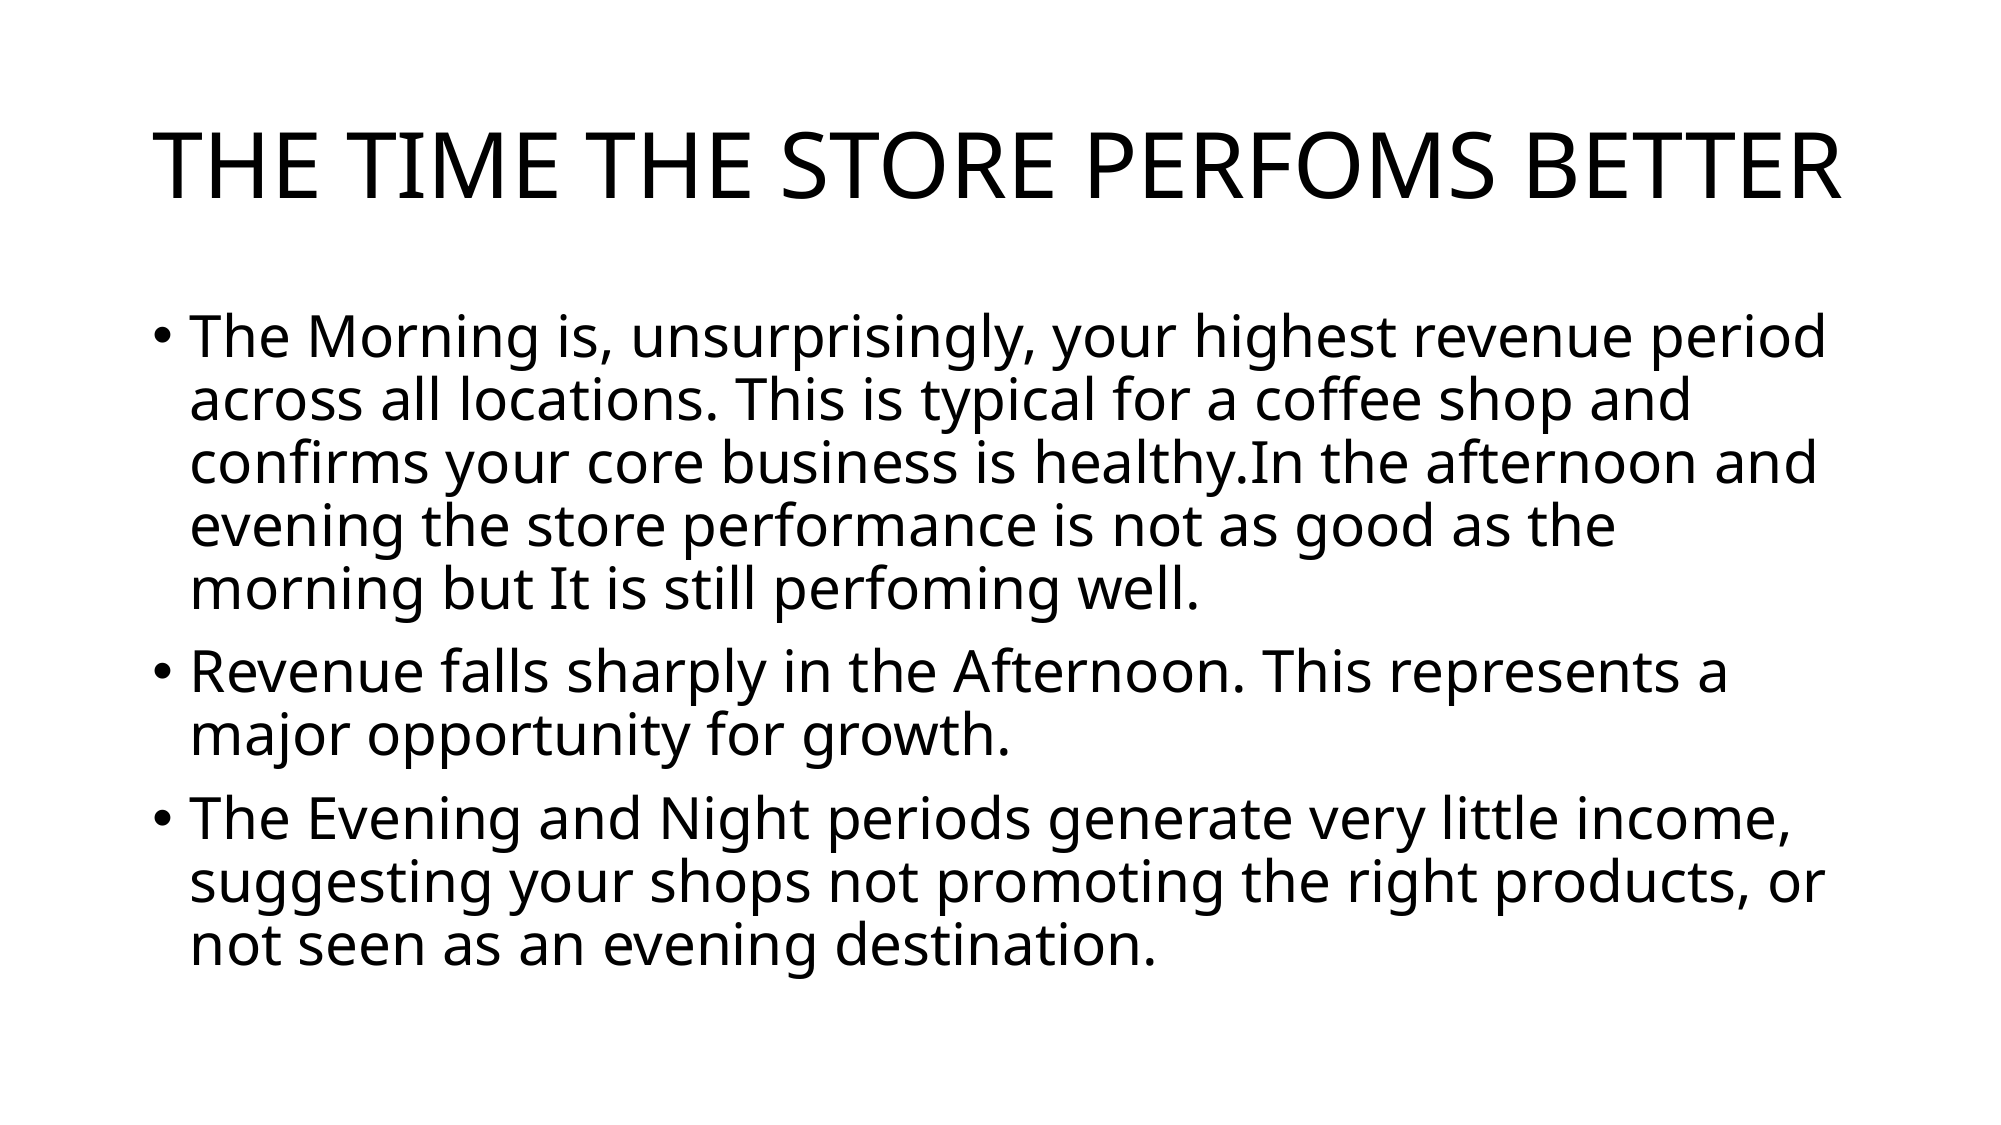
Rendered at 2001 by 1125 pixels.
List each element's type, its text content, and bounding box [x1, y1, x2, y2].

title THE TIME THE STORE PERFOMS BETTER [137, 59, 1863, 278]
list The Morning is, unsurprisingly, your highest revenue period across all locations. This is typical for a coffee shop and confirms your core business is healthy.In the afternoon and evening the store performance is not as good as the morning but It is still perfoming well. Revenue falls sharply in the Afternoon. This represents a major opportunity for growth. The Evening and Night periods generate very little income, suggesting your shops not promoting the right products, or not seen as an evening destination. [137, 299, 1863, 1014]
